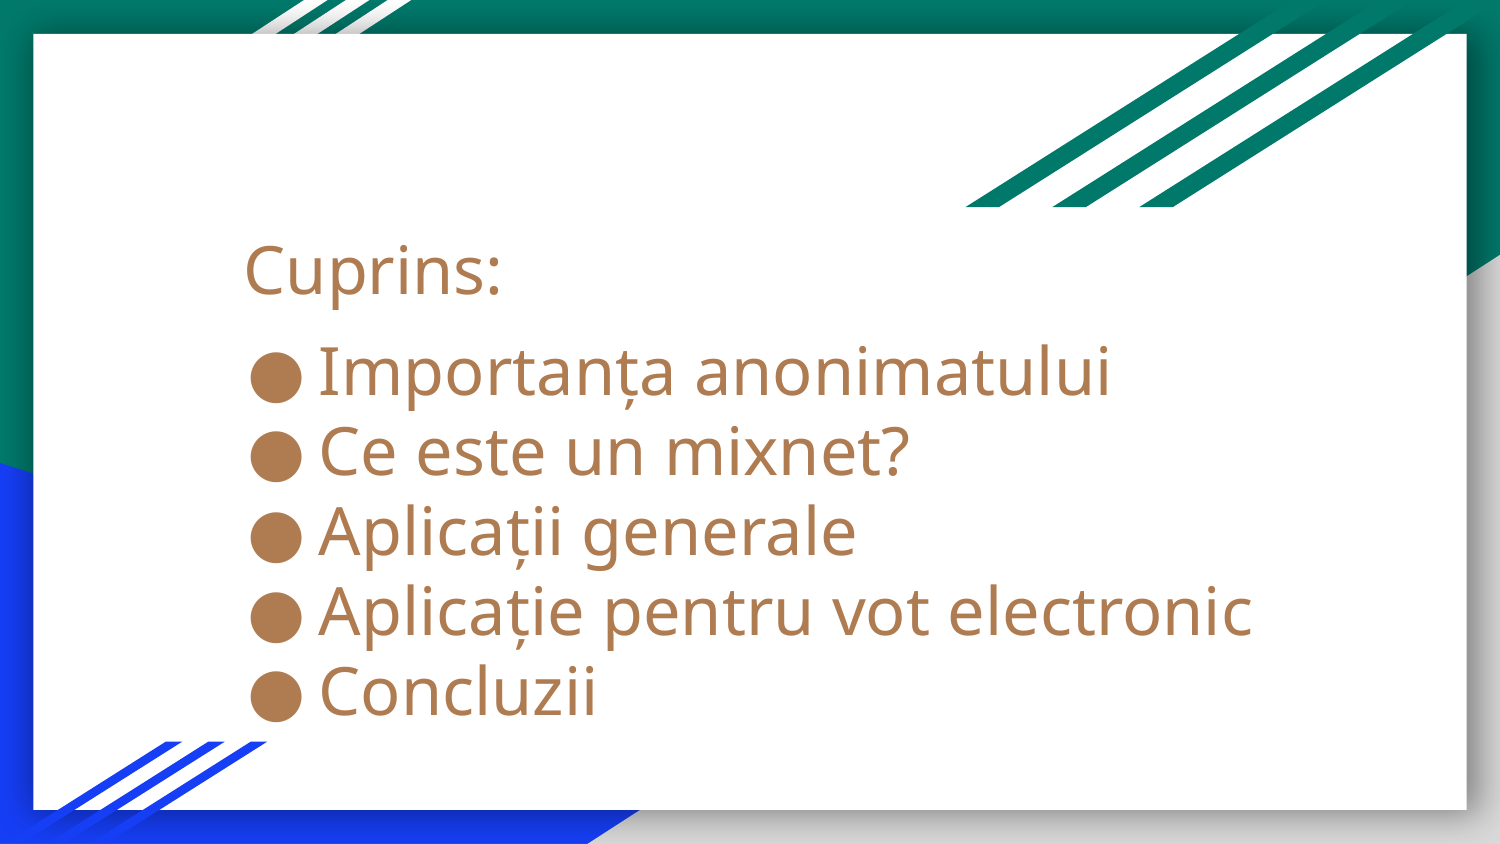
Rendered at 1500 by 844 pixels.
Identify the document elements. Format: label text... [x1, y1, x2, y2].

title Cuprins: Importanța anonimatului Ce este un mixnet? Aplicații generale Aplicație pentru vot electronic Concluzii [228, 213, 1274, 764]
